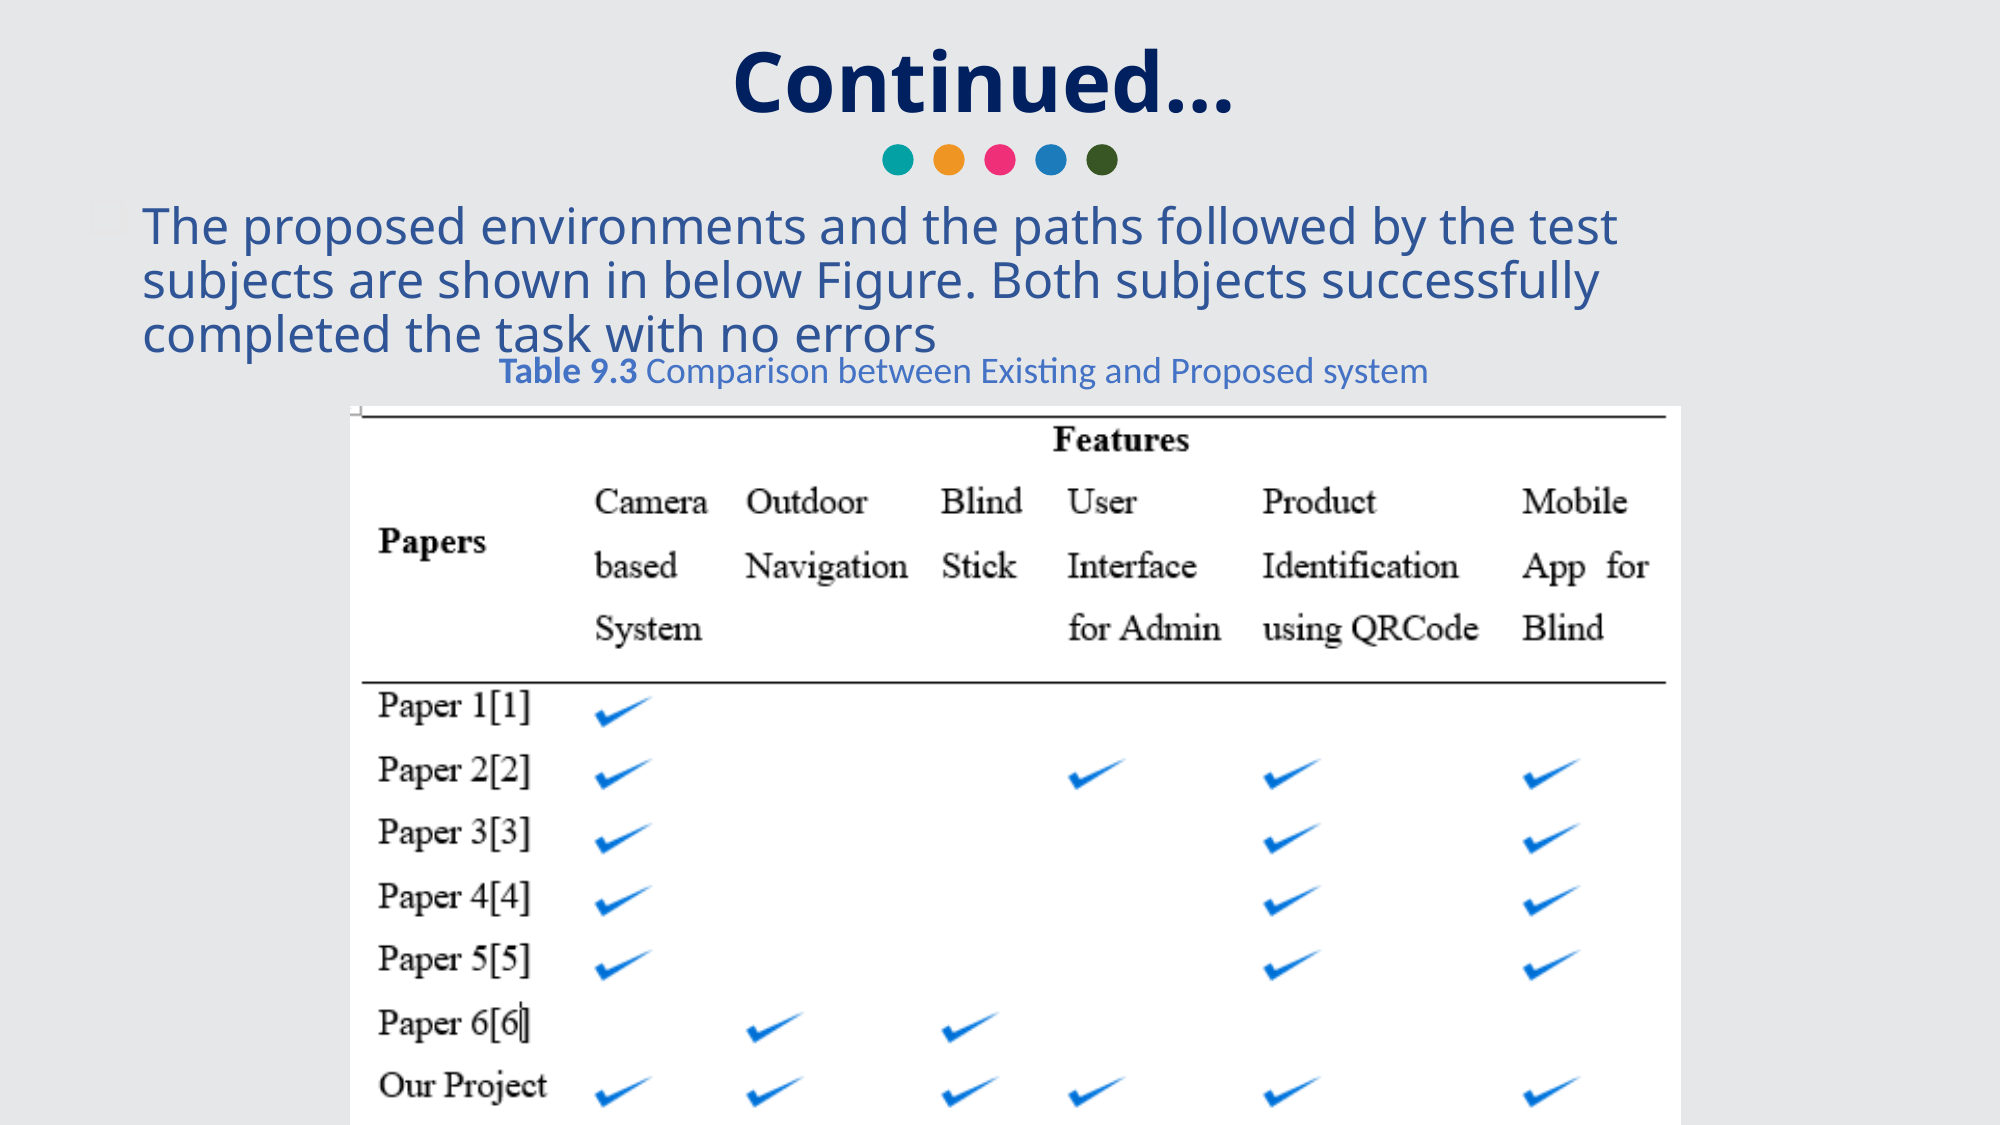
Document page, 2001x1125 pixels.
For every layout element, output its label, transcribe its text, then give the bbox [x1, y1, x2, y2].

picture [350, 406, 1681, 1125]
text_box [1034, 143, 1068, 177]
text_box Table 9.3 Comparison between Existing and Proposed system [484, 338, 1446, 399]
text_box [932, 143, 966, 177]
text_box [881, 143, 915, 177]
text_box Continued… [107, 21, 1882, 137]
text_box The proposed environments and the paths followed by the test subjects are shown in below Figure. Both subjects successfully completed the task with no errors [71, 194, 1827, 351]
text_box [1085, 143, 1119, 177]
text_box [983, 143, 1017, 177]
